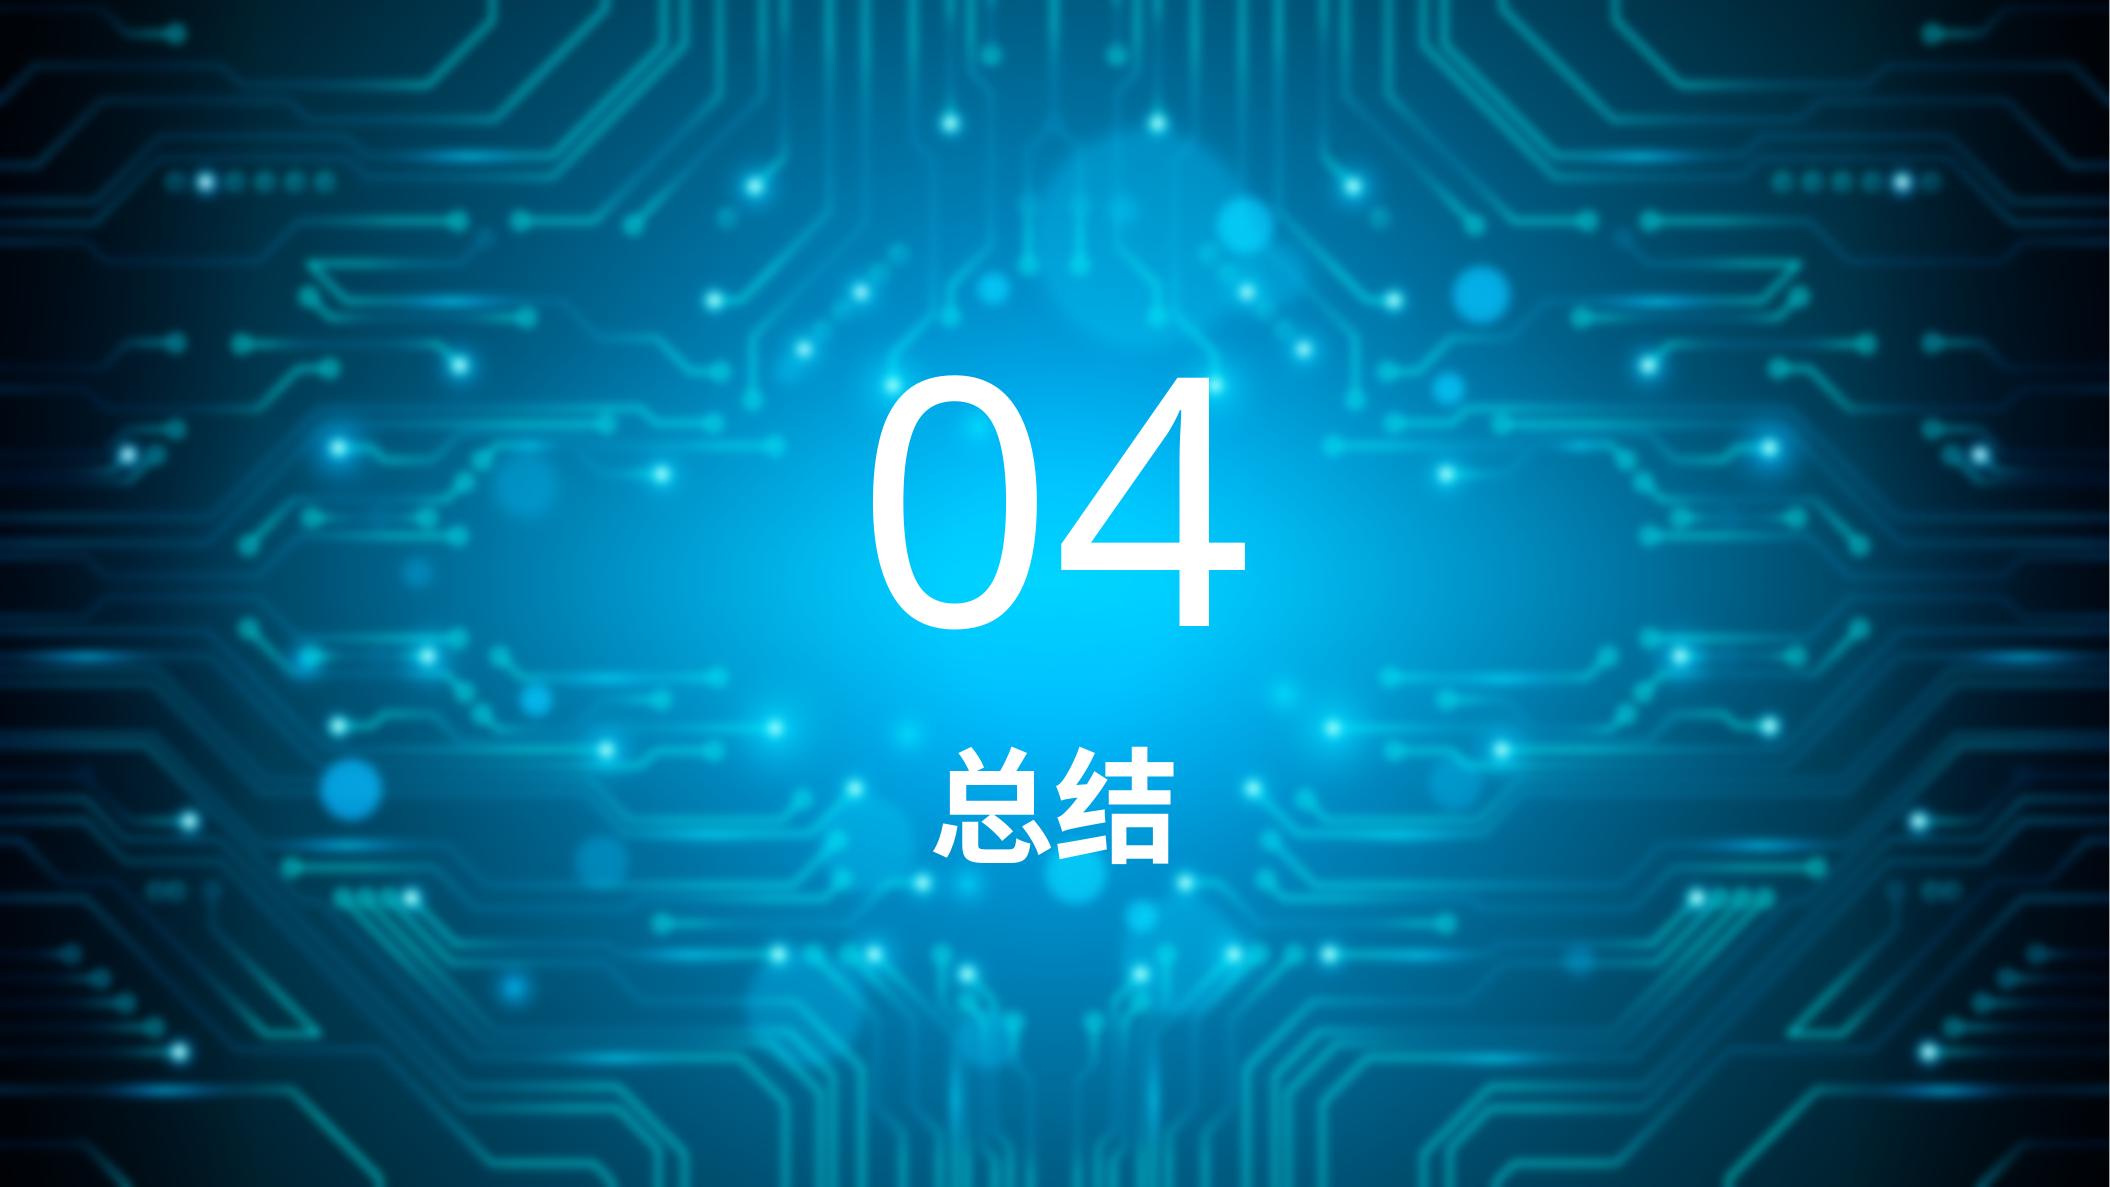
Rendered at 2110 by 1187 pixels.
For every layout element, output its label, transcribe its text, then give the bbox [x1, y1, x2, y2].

text_box [0, 0, 2110, 1187]
text_box 总结 [640, 720, 1469, 886]
text_box 04 [801, 272, 1308, 703]
